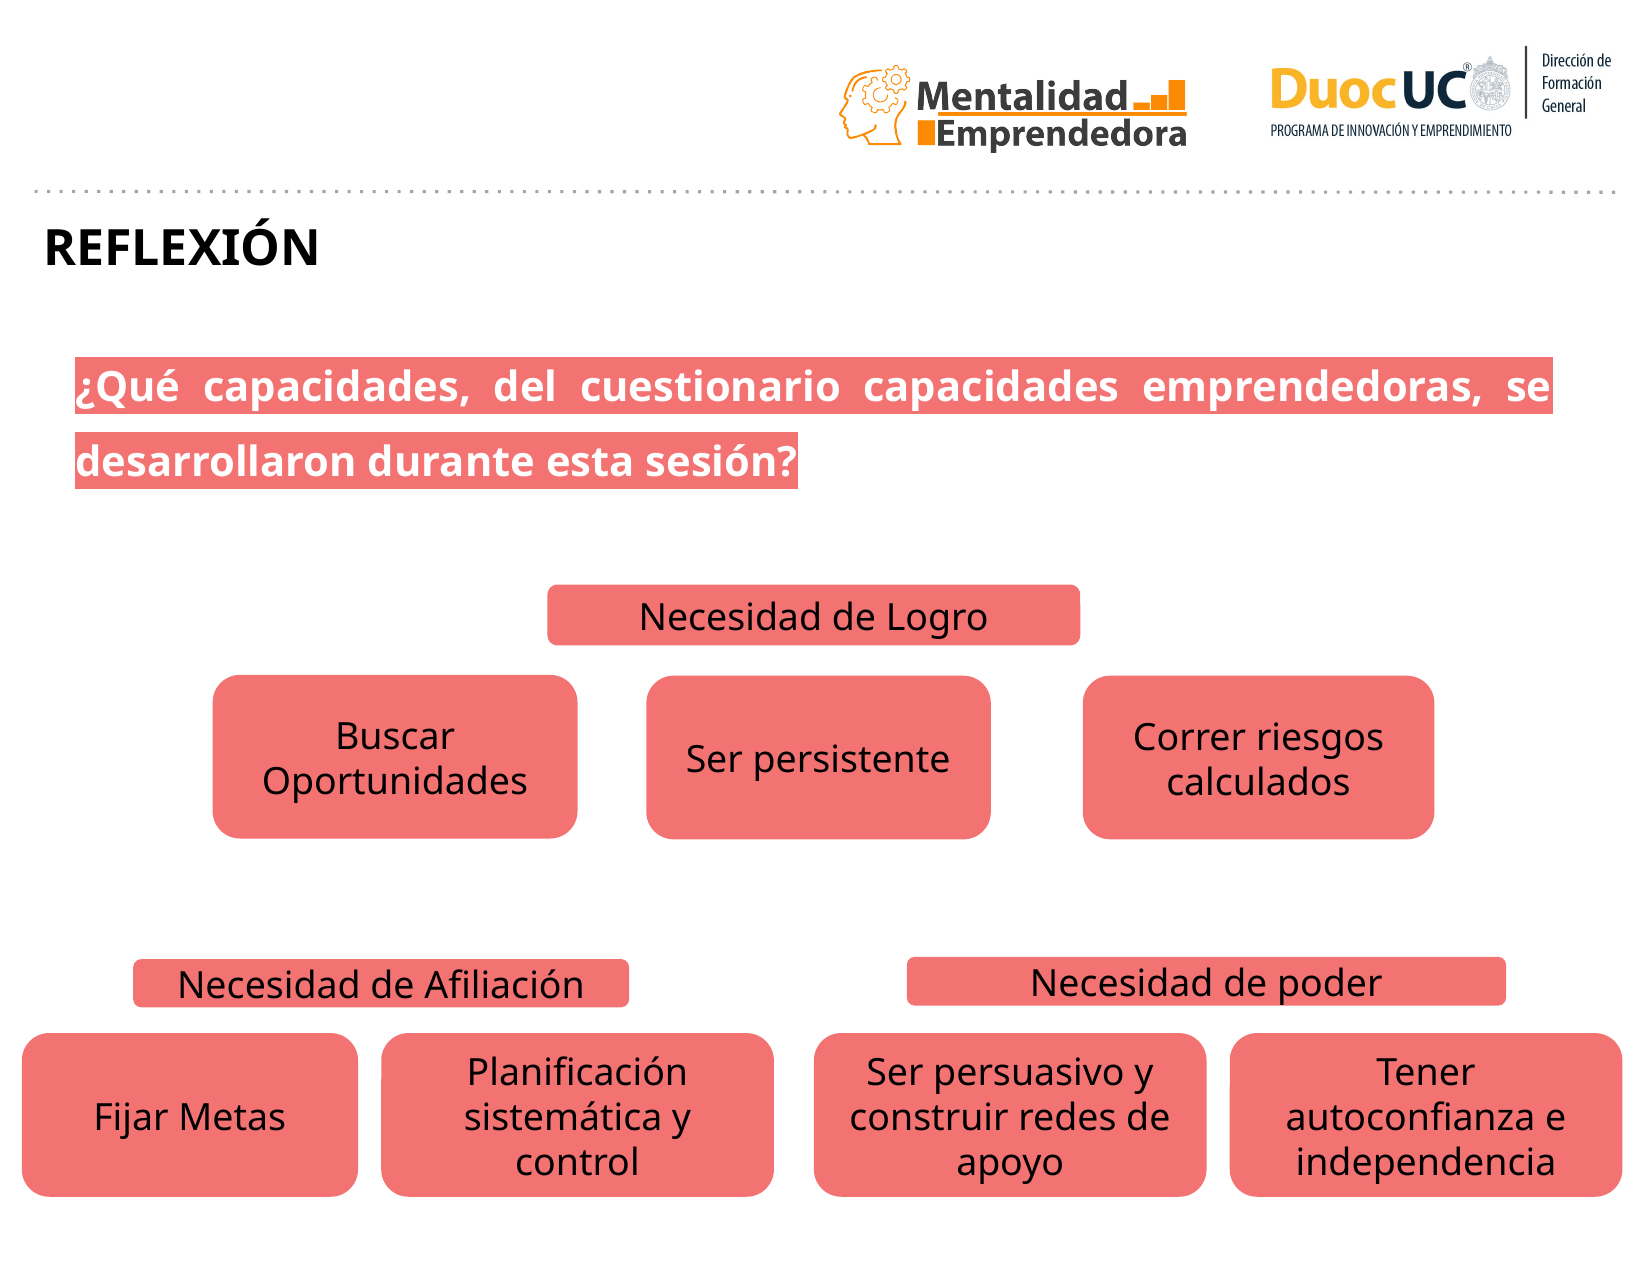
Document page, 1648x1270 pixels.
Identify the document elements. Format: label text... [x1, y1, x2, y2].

text_box Fijar Metas [21, 1033, 359, 1197]
text_box Necesidad de Logro [547, 584, 1081, 646]
text_box Correr riesgos calculados [1082, 675, 1435, 840]
text_box ¿Qué capacidades, del cuestionario capacidades emprendedoras, se desarrollaron durante esta sesión? [58, 326, 1570, 498]
picture [838, 64, 1187, 153]
text_box Planificación sistemática y control [381, 1033, 774, 1197]
text_box Necesidad de poder [906, 956, 1507, 1006]
text_box Buscar Oportunidades [212, 674, 578, 839]
text_box Necesidad de Afiliación [133, 959, 630, 1008]
text_box Ser persistente [646, 675, 991, 840]
picture [1249, 45, 1626, 157]
text_box Tener autoconfianza e independencia [1229, 1033, 1623, 1197]
text_box Ser persuasivo y construir redes de apoyo [813, 1033, 1207, 1197]
text_box REFLEXIÓN [26, 198, 1488, 294]
